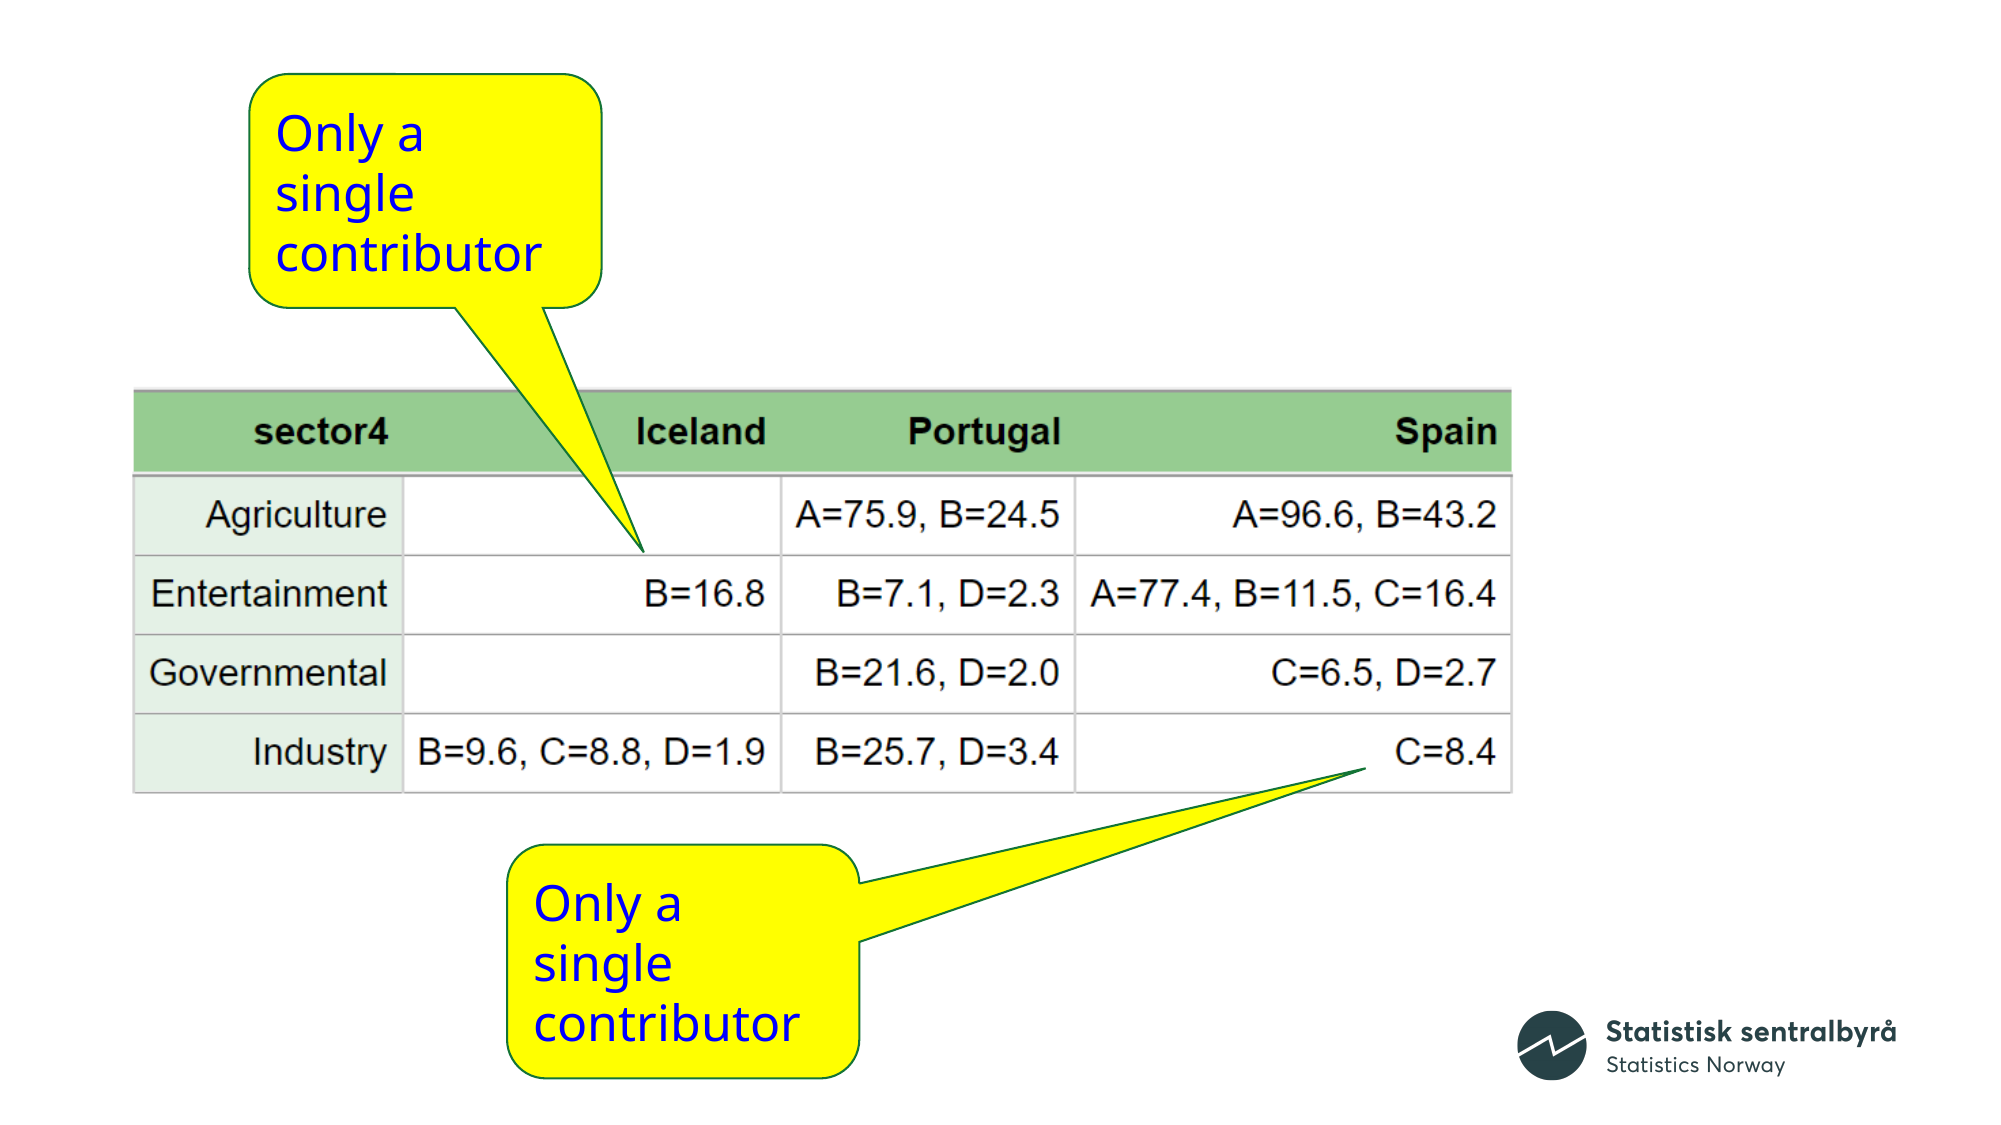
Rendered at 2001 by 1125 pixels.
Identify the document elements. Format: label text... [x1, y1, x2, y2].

picture [1503, 995, 2000, 1125]
text_box Only a single contributor [506, 810, 1248, 1080]
picture [123, 379, 1524, 810]
text_box Only a single contributor [248, 72, 603, 379]
